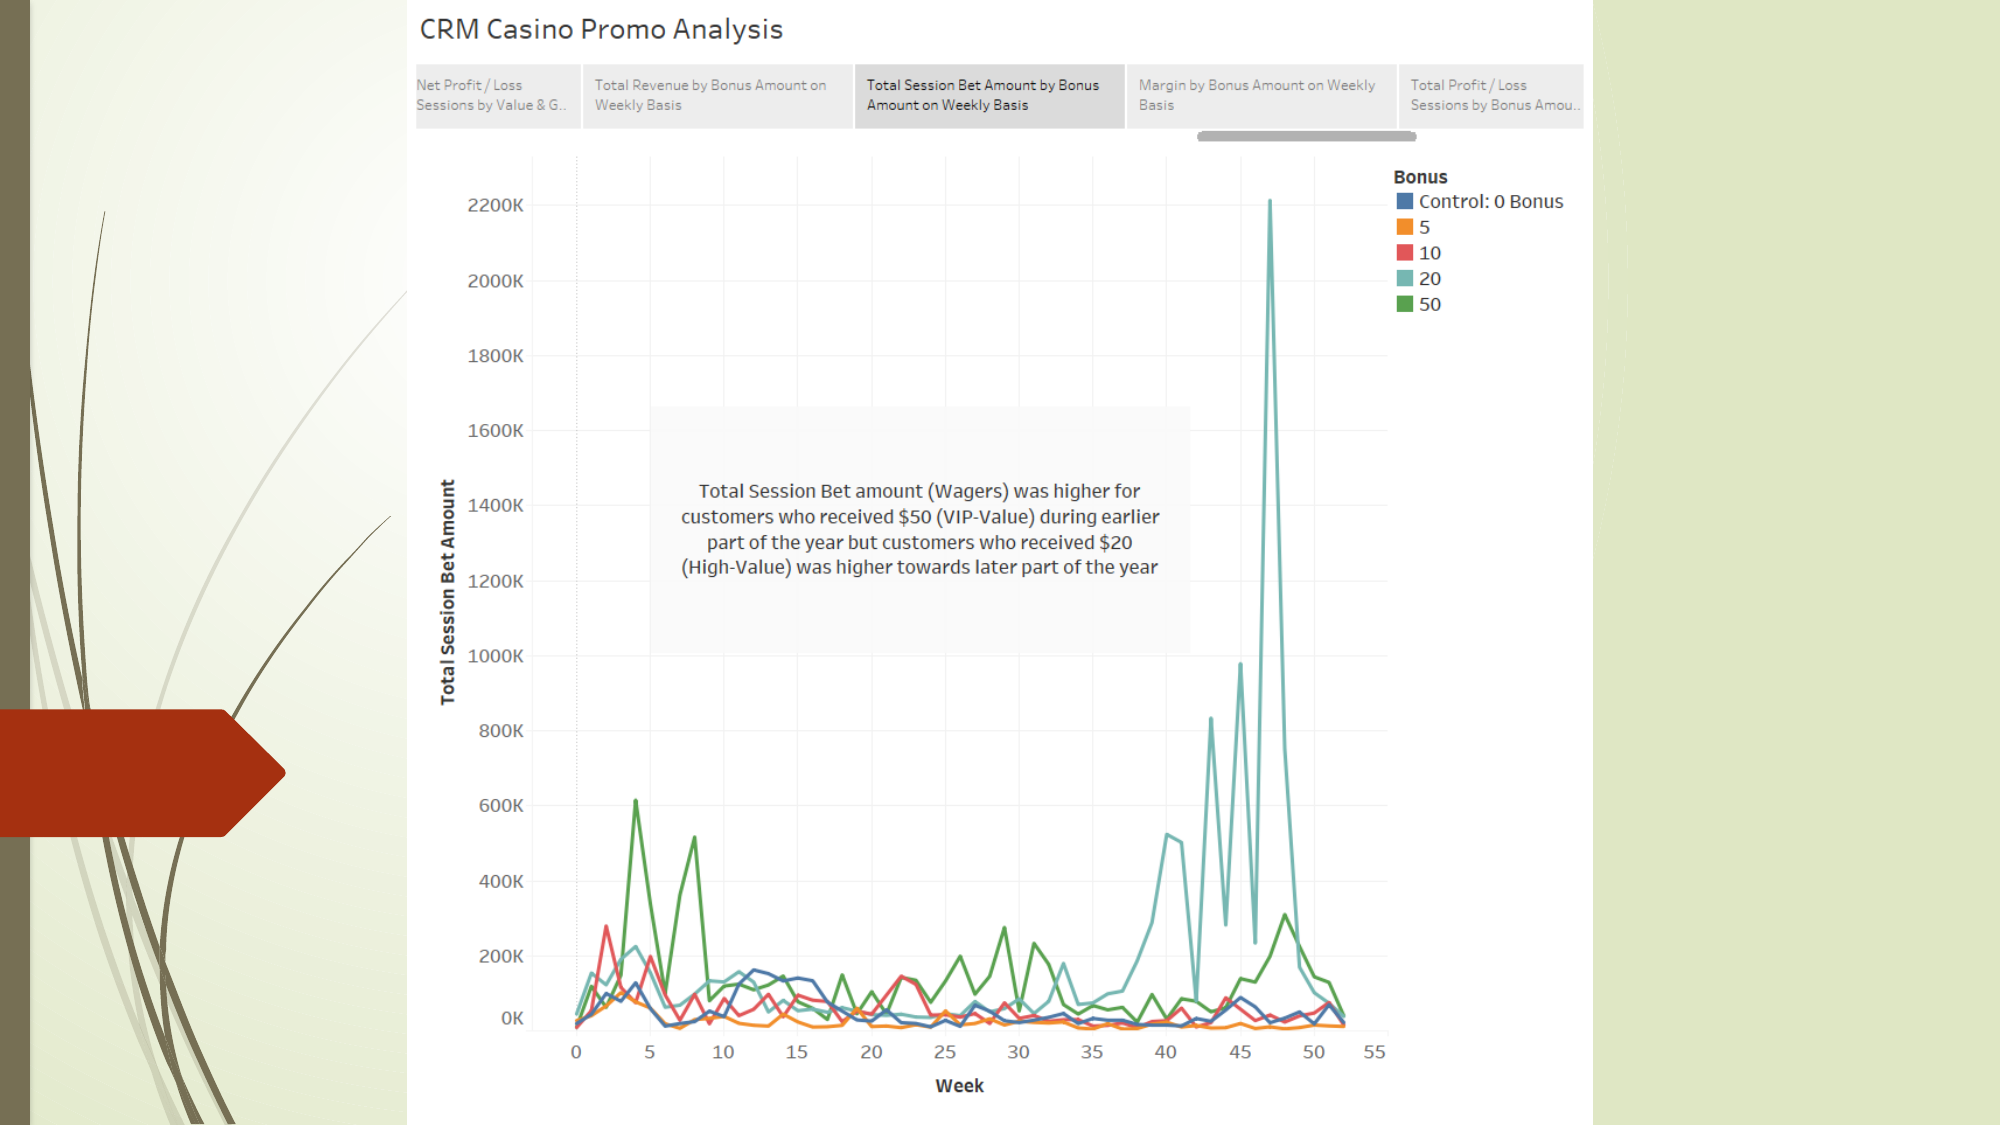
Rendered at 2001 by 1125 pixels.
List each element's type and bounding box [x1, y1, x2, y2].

picture [406, 0, 1594, 1125]
